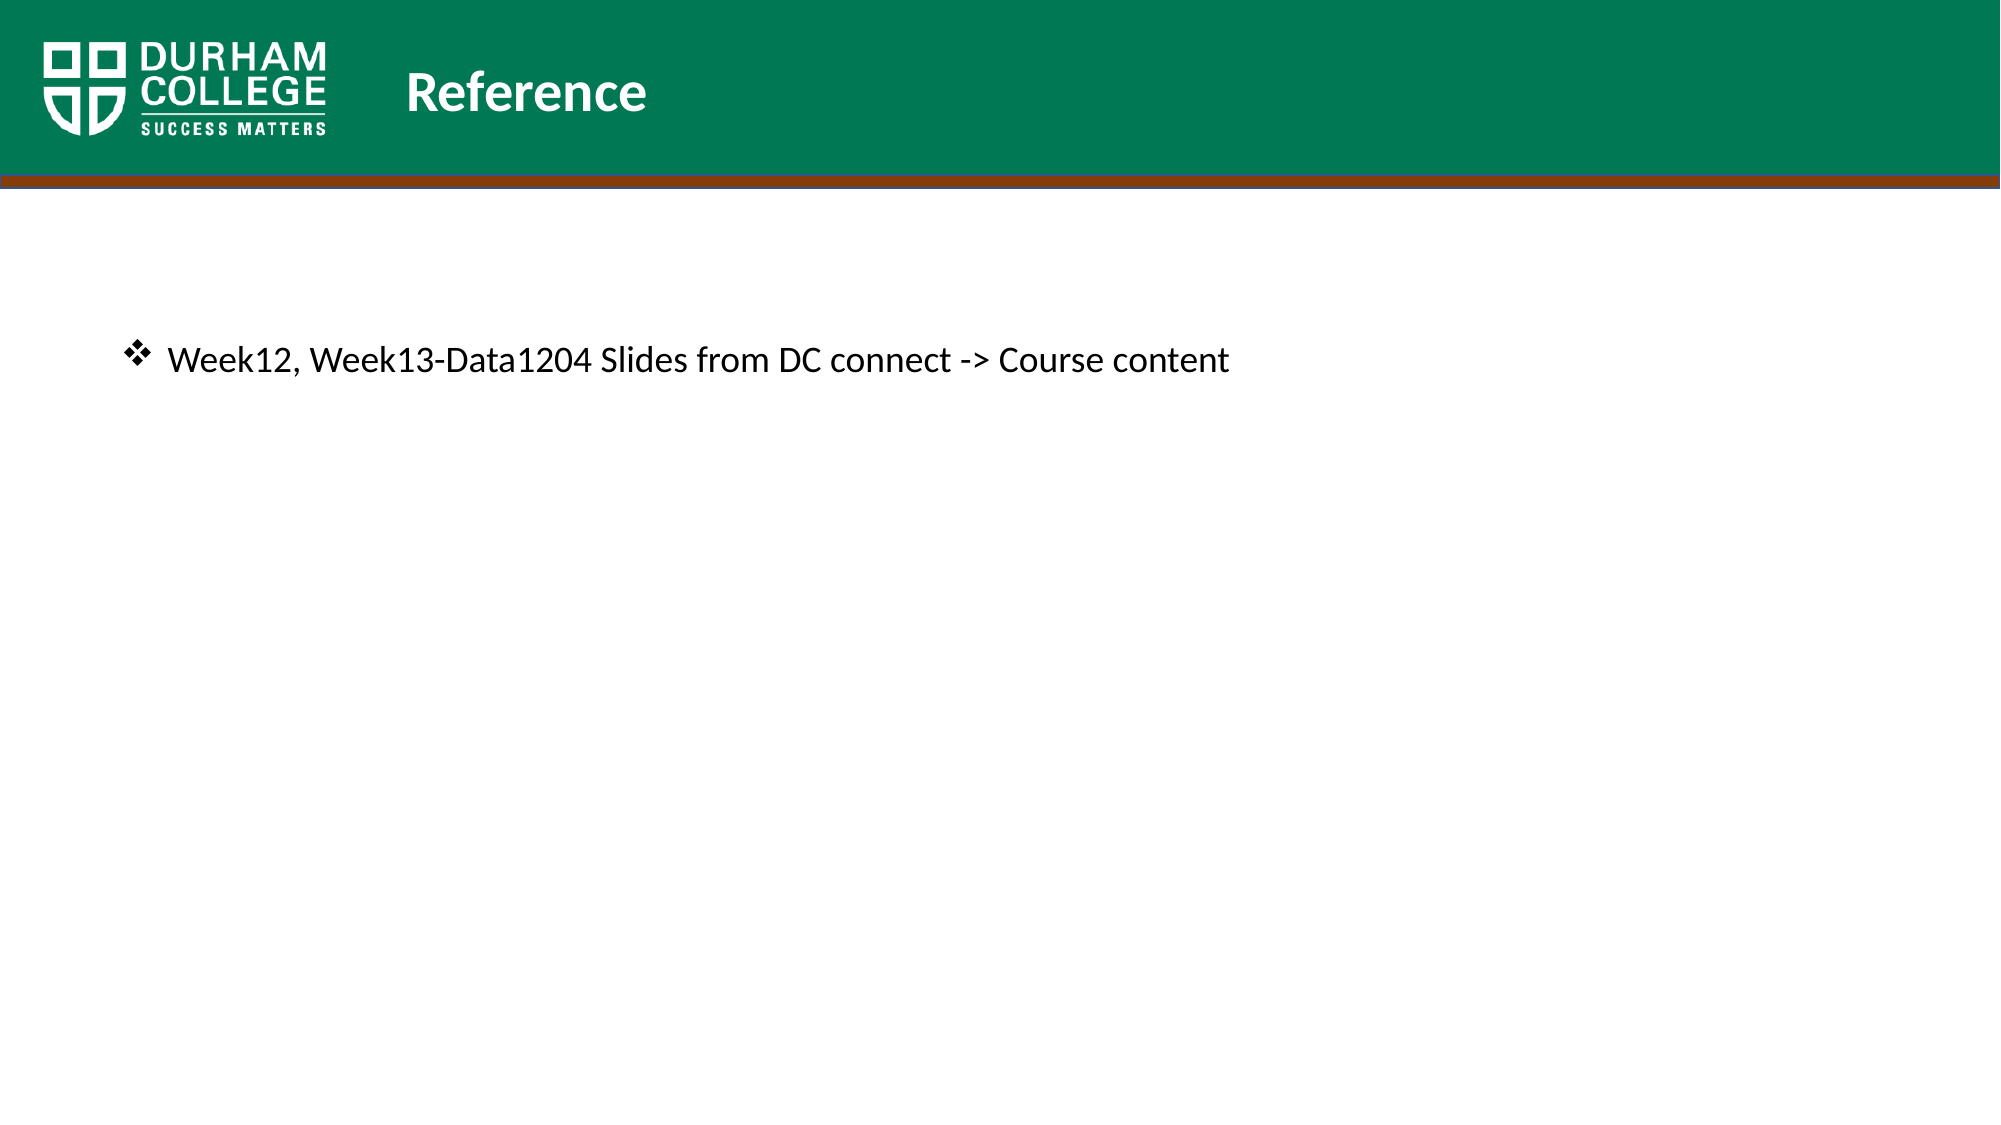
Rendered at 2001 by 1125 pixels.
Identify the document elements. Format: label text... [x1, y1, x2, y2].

picture [24, 24, 345, 151]
text_box Reference [391, 46, 1334, 131]
text_box [0, 174, 2000, 189]
text_box [0, 0, 2000, 174]
text_box Week12, Week13-Data1204 Slides from DC connect -> Course content [106, 252, 1568, 388]
